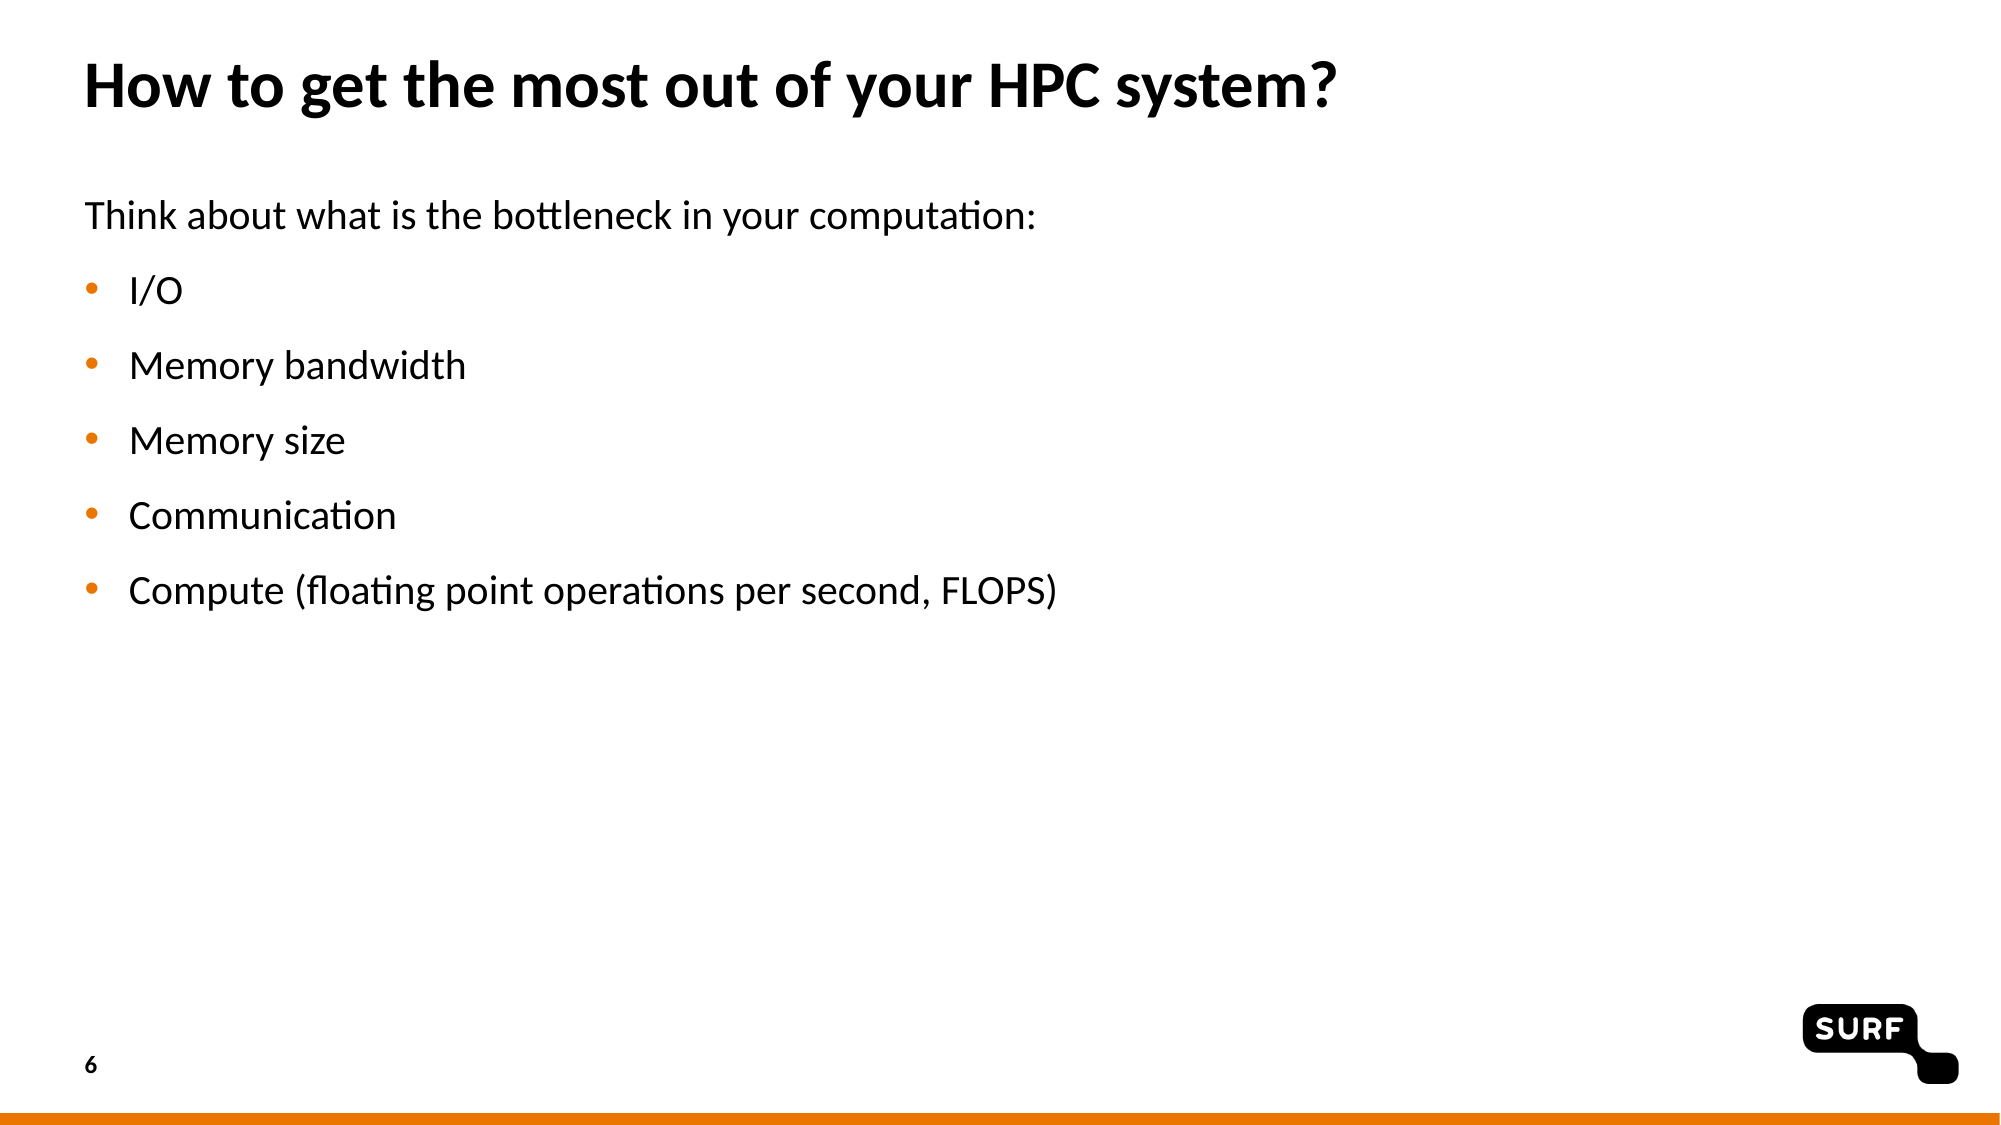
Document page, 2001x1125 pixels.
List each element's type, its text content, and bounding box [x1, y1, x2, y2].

list Think about what is the bottleneck in your computation: I/O Memory bandwidth Memory size Communication Compute (floating point operations per second, FLOPS) [84, 187, 1706, 919]
slide_number 6 [84, 1045, 149, 1082]
title How to get the most out of your HPC system? [85, 44, 1914, 144]
picture [1802, 1004, 1959, 1084]
